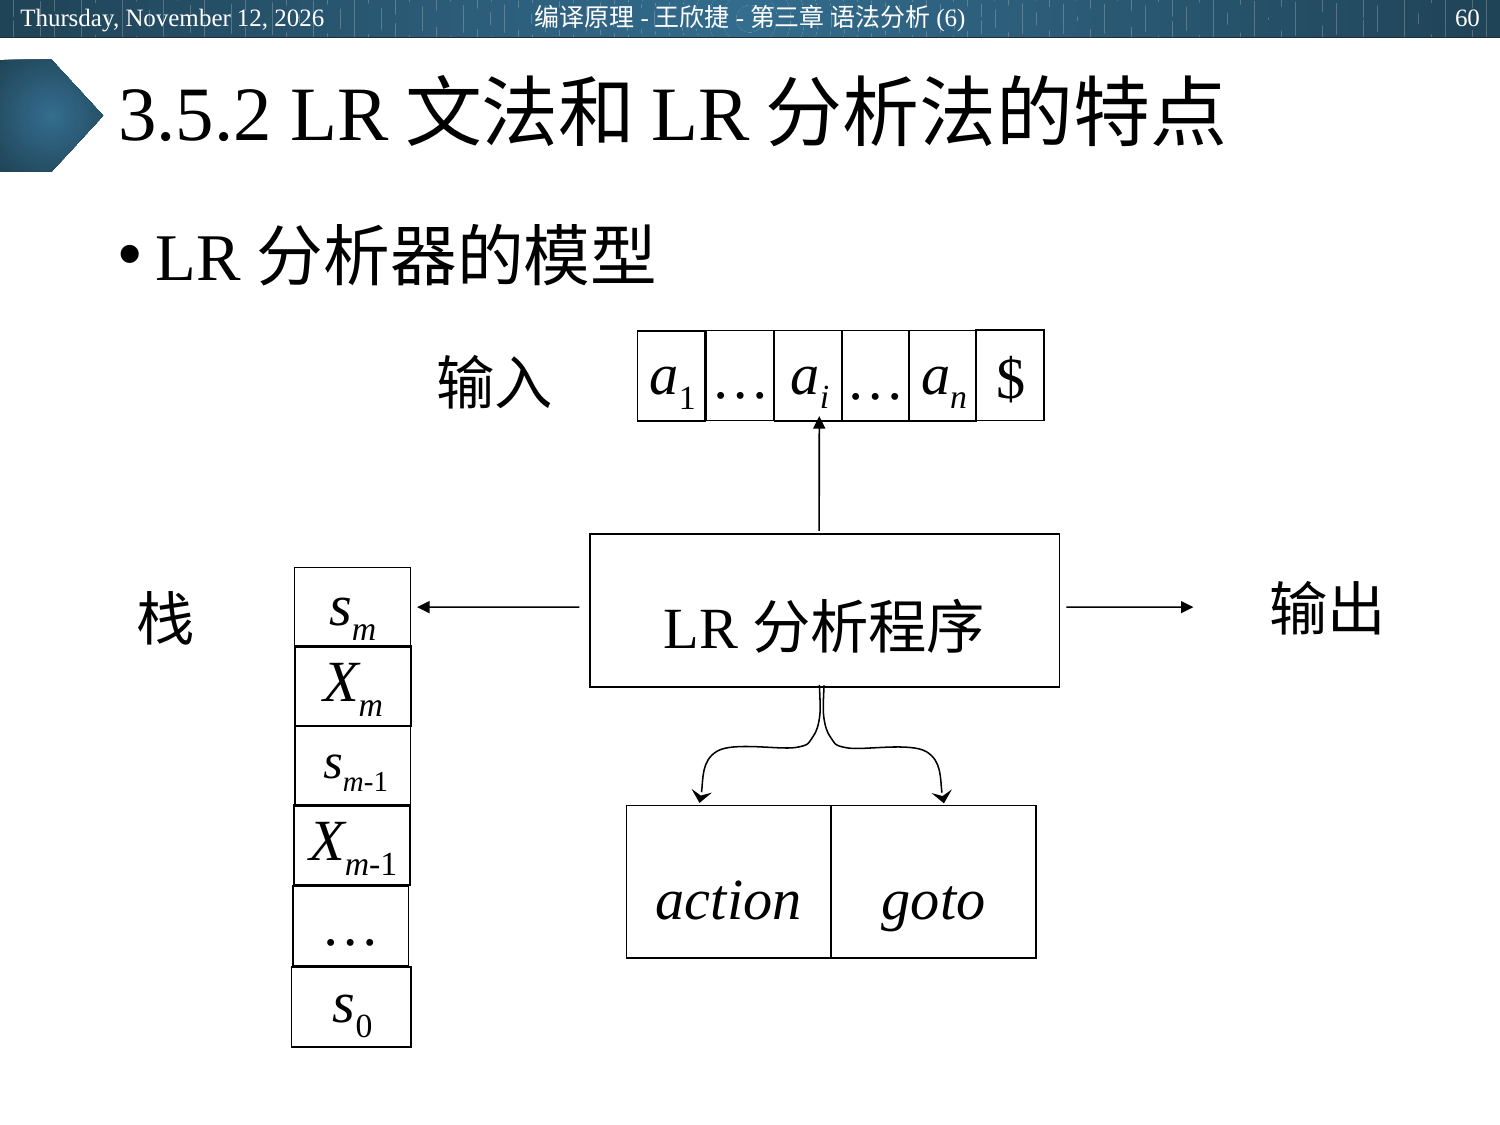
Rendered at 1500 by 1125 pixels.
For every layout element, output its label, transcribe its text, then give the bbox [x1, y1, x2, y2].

footer 编译原理-王欣捷-第三章 语法分析(6) [496, 1, 1004, 32]
slide_number 60 [1157, 1, 1495, 32]
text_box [81, 330, 1419, 1047]
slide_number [5, 1, 344, 32]
title 3.5.2 LR文法和LR分析法的特点 [103, 37, 1397, 194]
list LR分析器的模型 [103, 206, 1397, 330]
